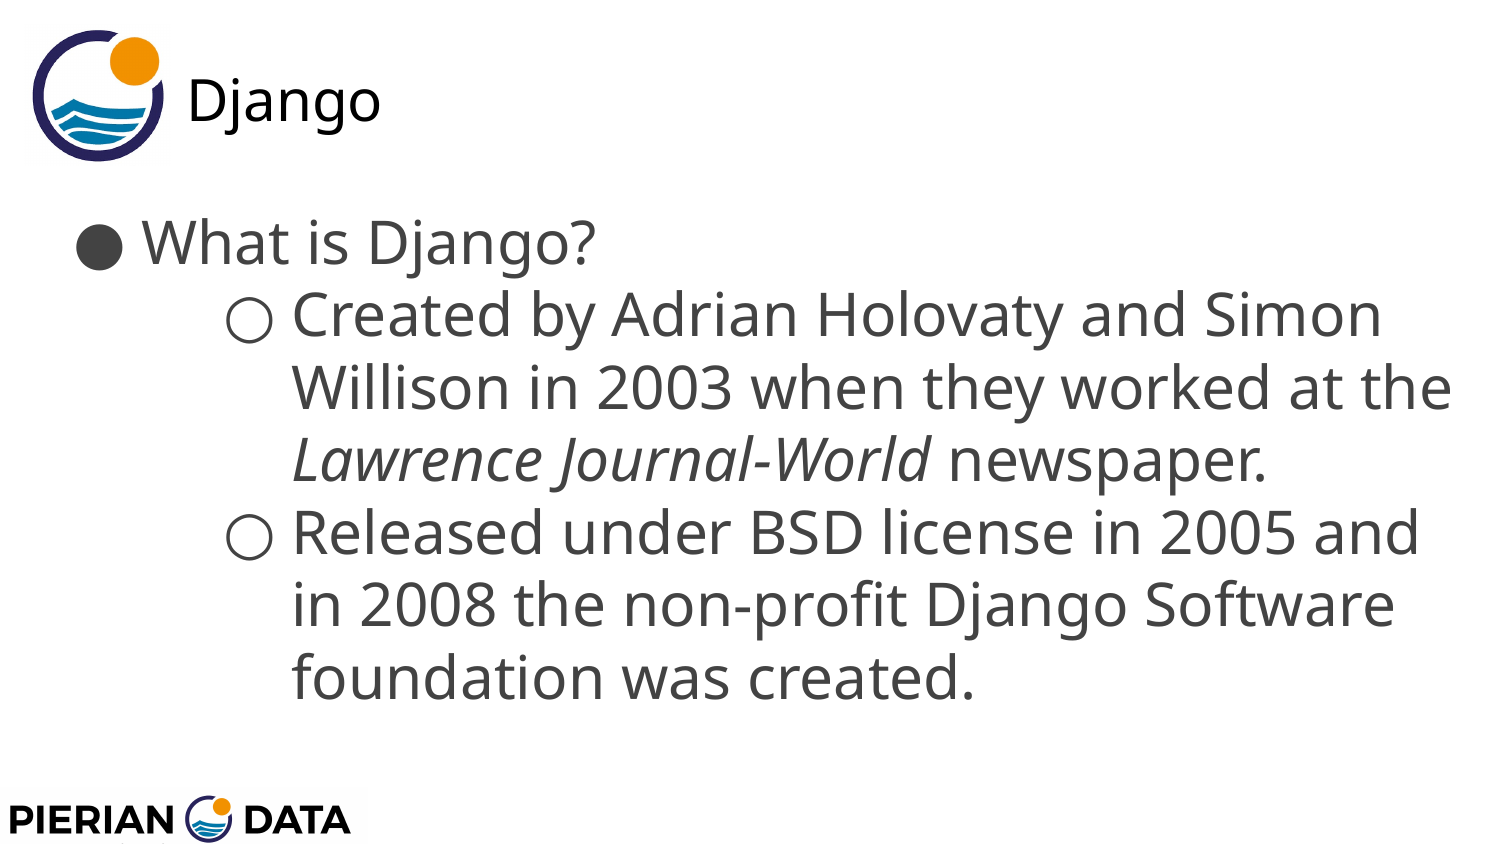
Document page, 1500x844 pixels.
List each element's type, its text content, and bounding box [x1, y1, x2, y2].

list What is Django? Created by Adrian Holovaty and Simon Willison in 2003 when they worked at the Lawrence Journal-World newspaper. Released under BSD license in 2005 and in 2008 the non-profit Django Software foundation was created. [51, 189, 1476, 750]
title Django [176, 48, 1449, 143]
picture [0, 787, 368, 844]
picture [24, 24, 172, 167]
